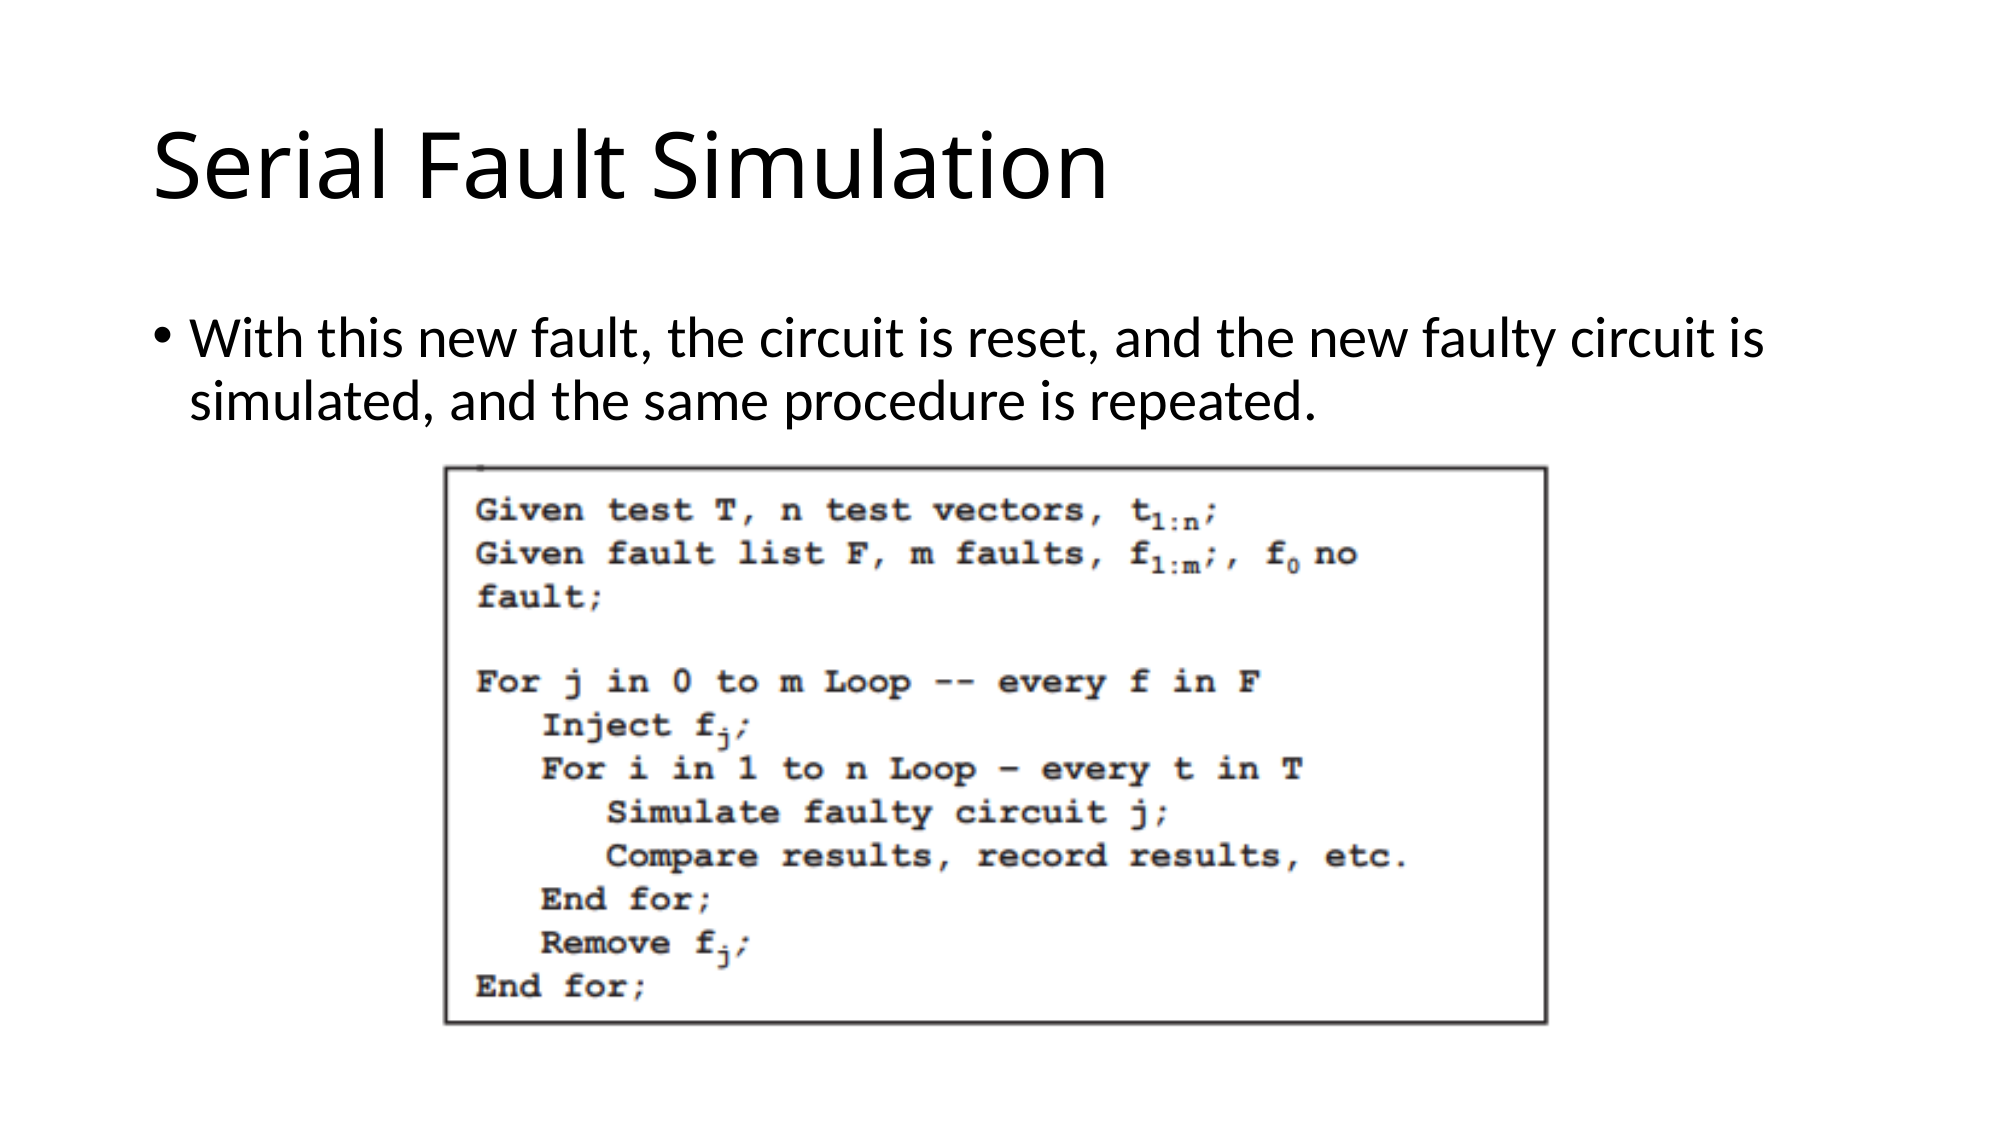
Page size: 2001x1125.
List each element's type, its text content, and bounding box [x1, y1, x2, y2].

picture [440, 458, 1560, 1036]
text_box Serial Fault Simulation [137, 59, 1863, 278]
text_box With this new fault, the circuit is reset, and the new faulty circuit is simulated, and the same procedure is repeated. [137, 299, 1863, 1014]
